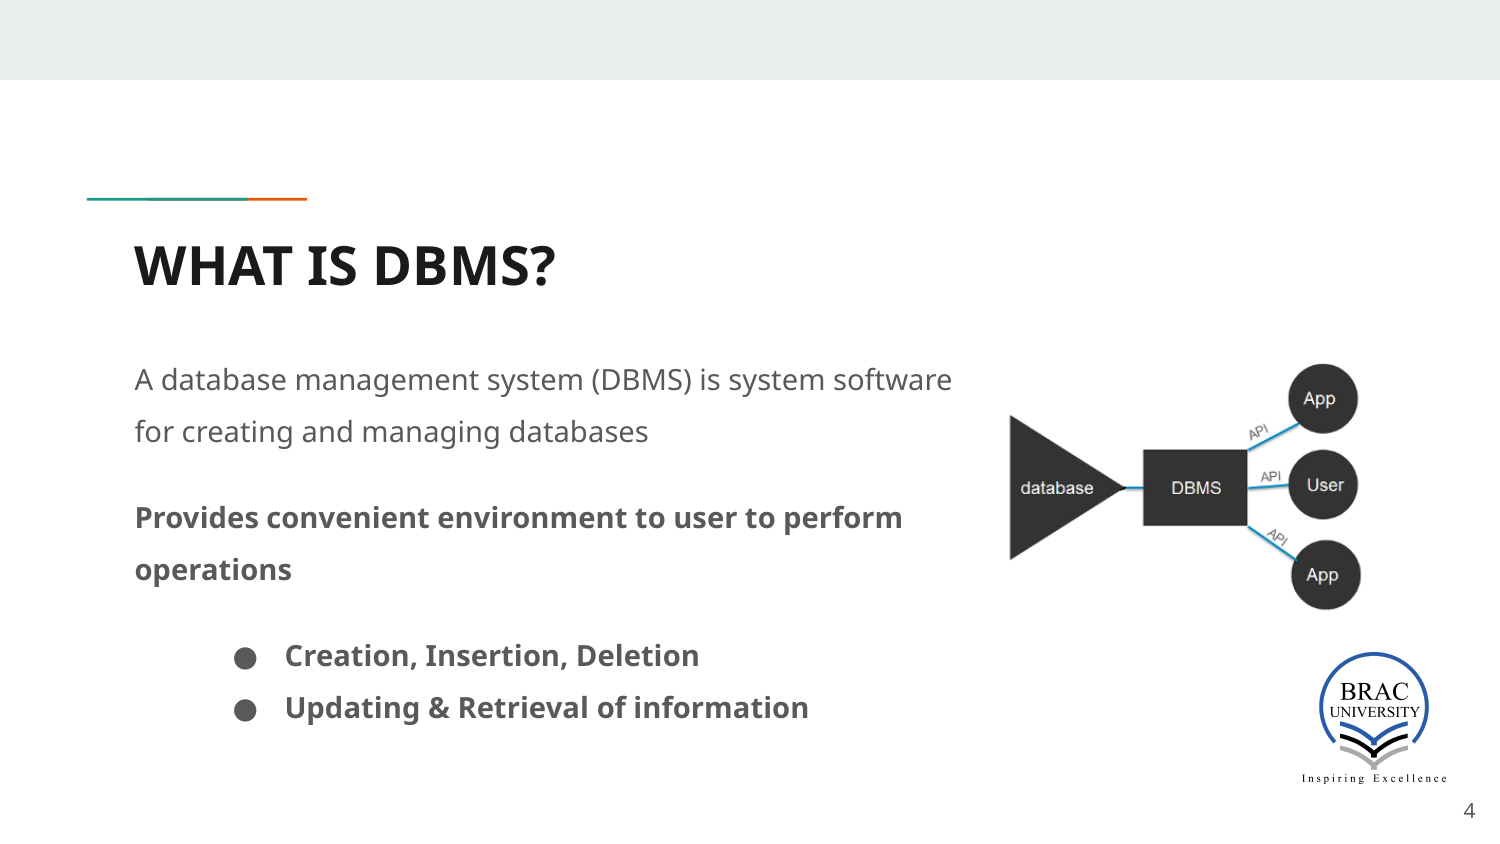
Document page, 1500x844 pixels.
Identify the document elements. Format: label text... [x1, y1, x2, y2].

slide_number ‹#› [1400, 779, 1491, 844]
title WHAT IS DBMS? [119, 216, 1381, 305]
picture [1302, 652, 1446, 784]
picture [999, 346, 1369, 623]
list A database management system (DBMS) is system software for creating and managing databases Provides convenient environment to user to perform operations Creation, Insertion, Deletion Updating & Retrieval of information [119, 328, 989, 771]
